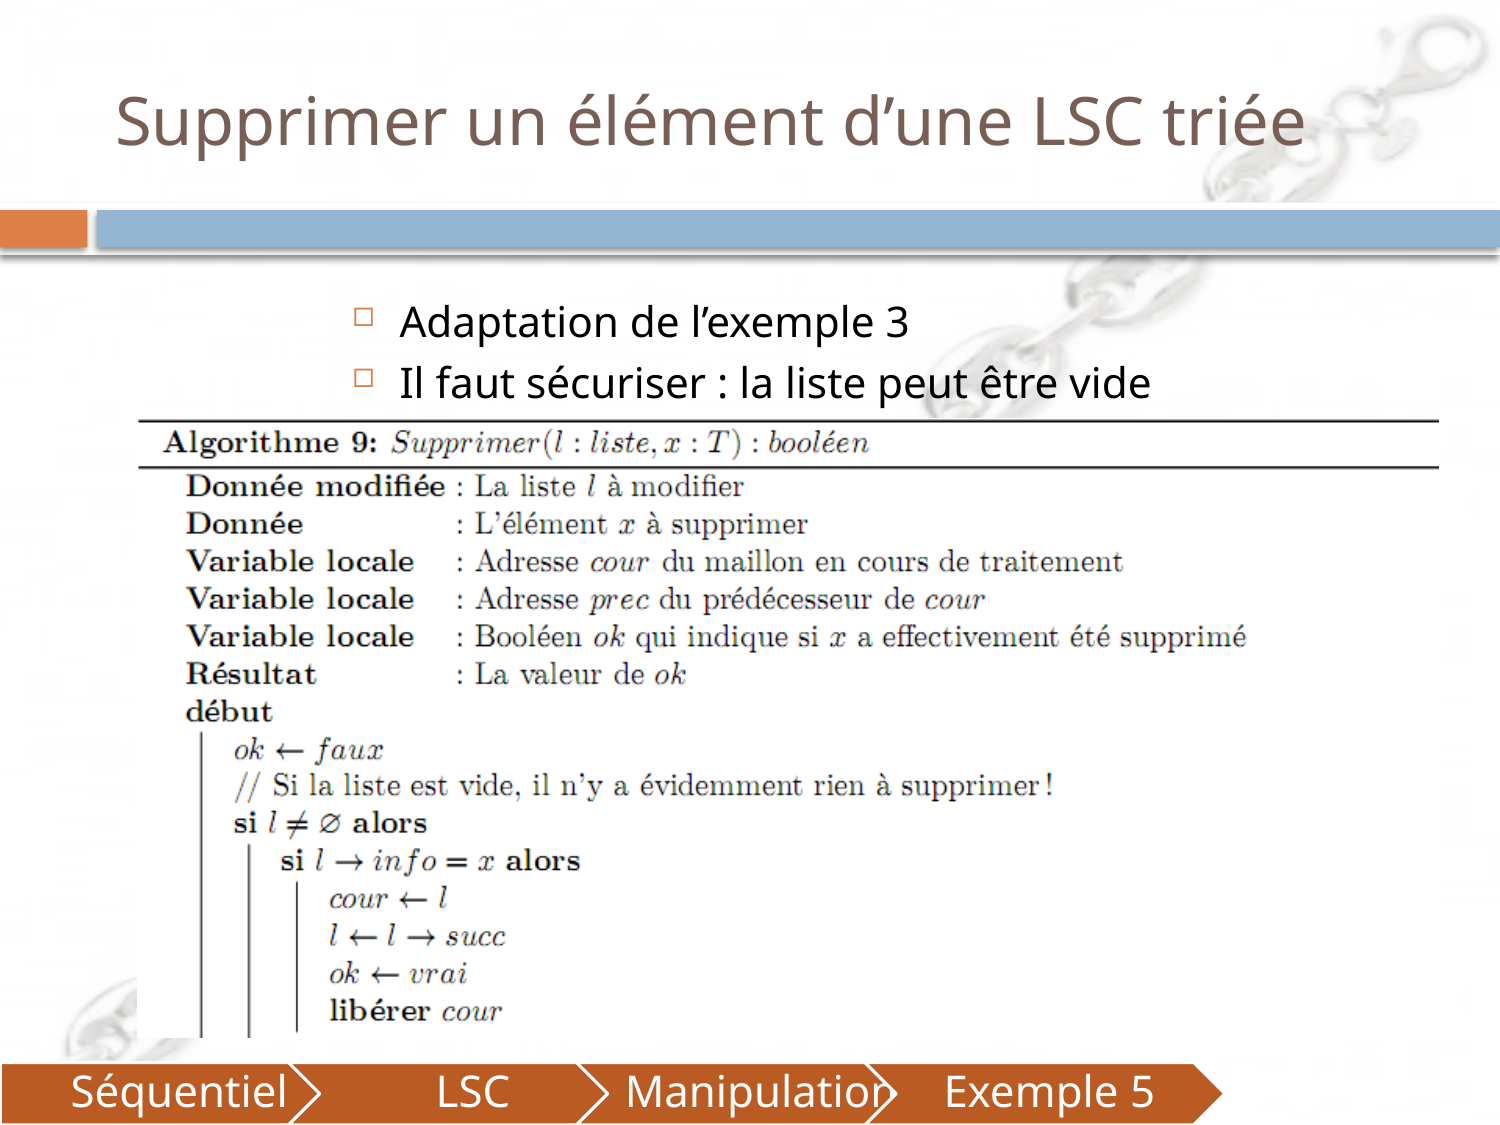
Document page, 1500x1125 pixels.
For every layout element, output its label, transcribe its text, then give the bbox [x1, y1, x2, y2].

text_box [0, 1062, 1226, 1125]
title Supprimer un élément d’une LSC triée [100, 37, 1438, 200]
picture [137, 418, 1440, 1038]
slide_number [0, 208, 88, 249]
list Adaptation de l’exemple 3 Il faut sécuriser : la liste peut être vide [337, 287, 1175, 417]
